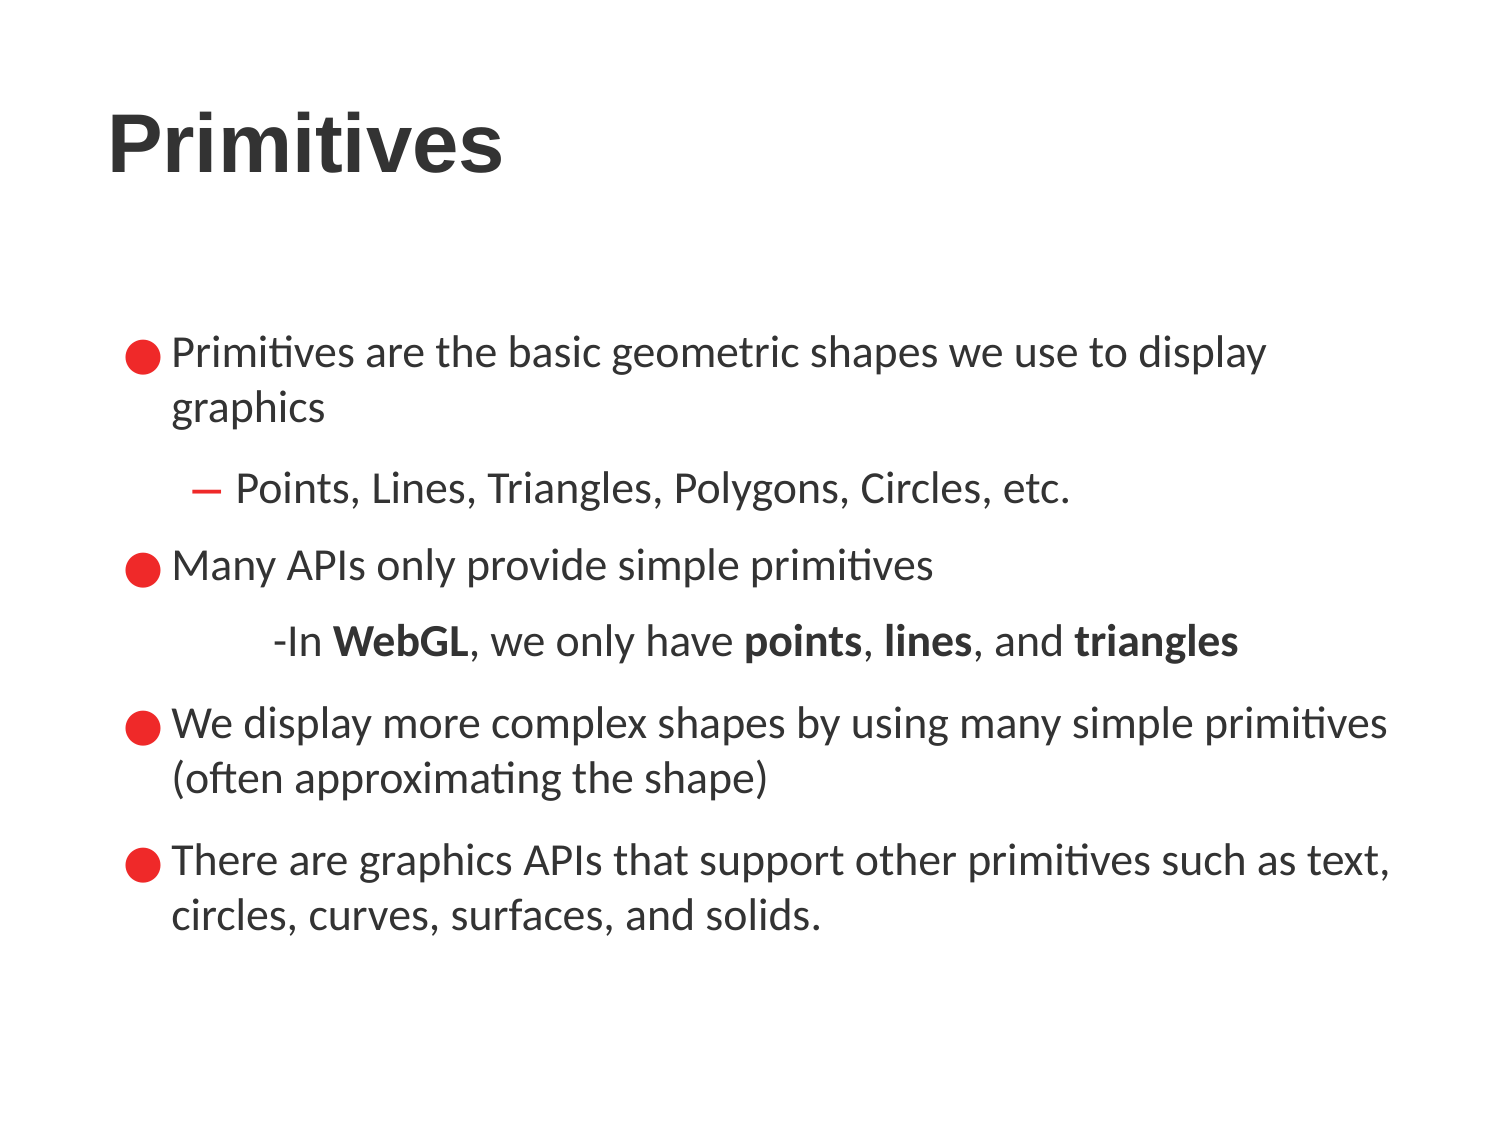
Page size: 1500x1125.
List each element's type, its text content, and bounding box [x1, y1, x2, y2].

text_box Primitives [107, 44, 1425, 233]
text_box Primitives are the basic geometric shapes we use to display graphics Points, Lines, Triangles, Polygons, Circles, etc. Many APIs only provide simple primitives -In WebGL, we only have points, lines, and triangles We display more complex shapes by using many simple primitives (often approximating the shape) There are graphics APIs that support other primitives such as text, circles, curves, surfaces, and solids. [107, 321, 1393, 974]
